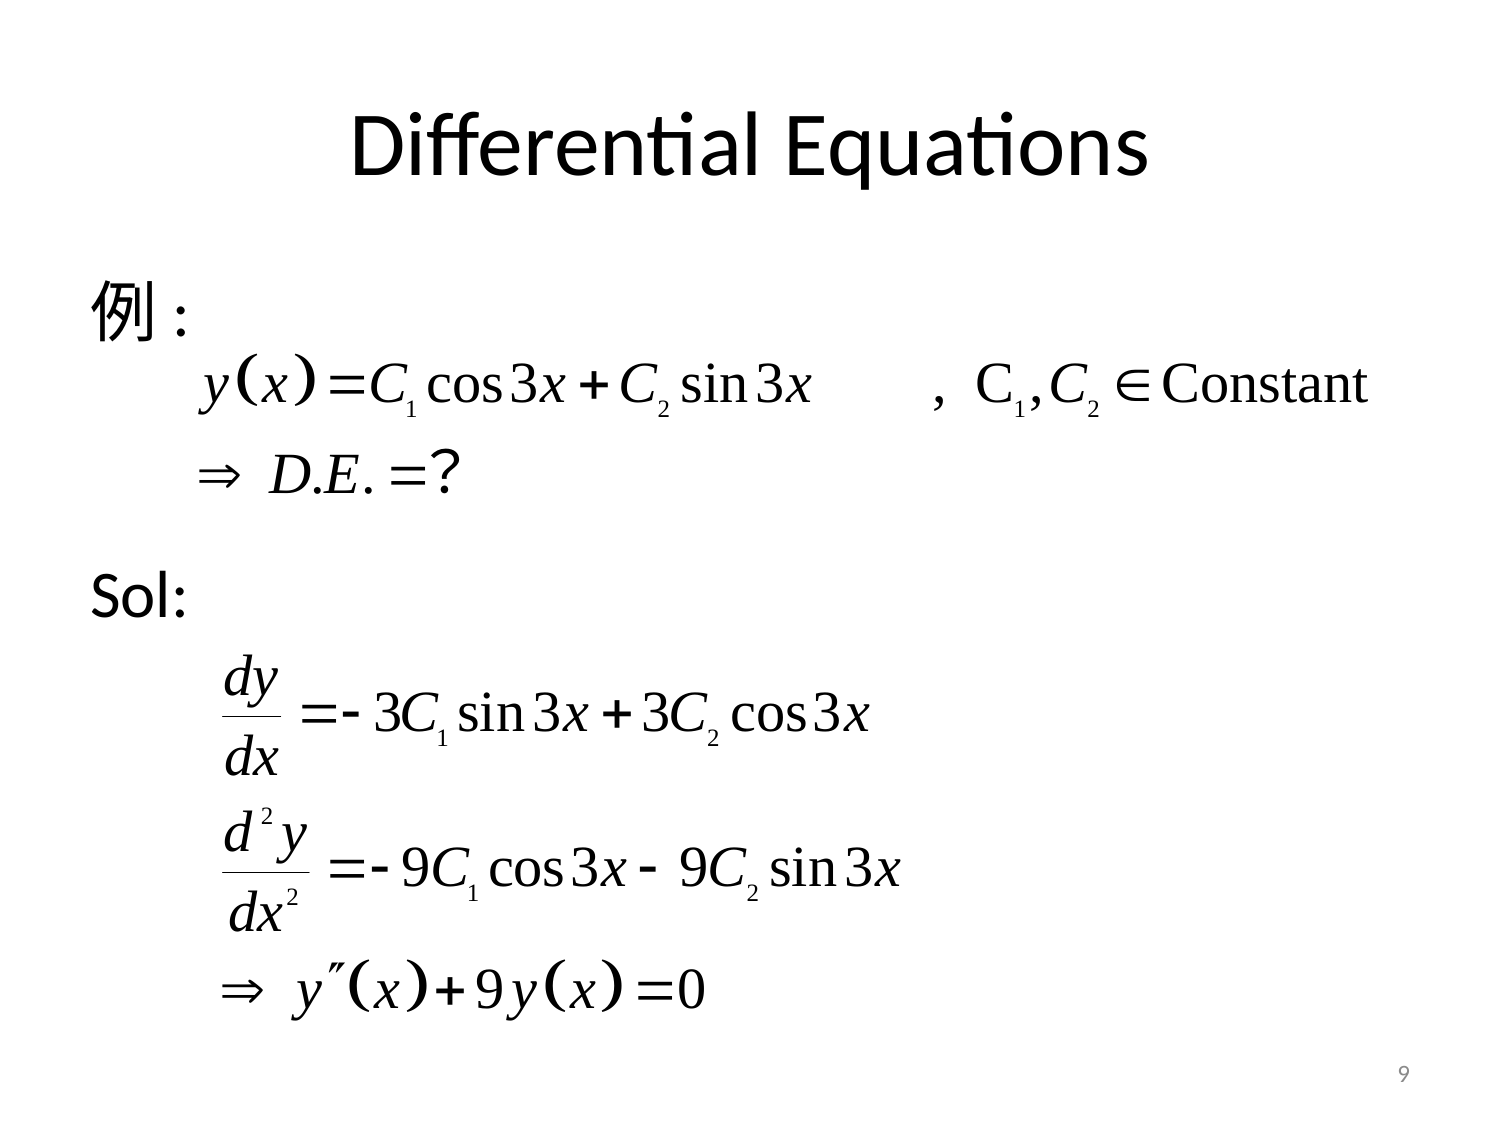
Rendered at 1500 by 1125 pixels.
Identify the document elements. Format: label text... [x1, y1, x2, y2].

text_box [194, 349, 1375, 505]
title Differential Equations [75, 45, 1425, 233]
list 例: Sol: [75, 262, 1500, 1005]
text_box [218, 644, 907, 1031]
slide_number 9 [1074, 1042, 1425, 1103]
